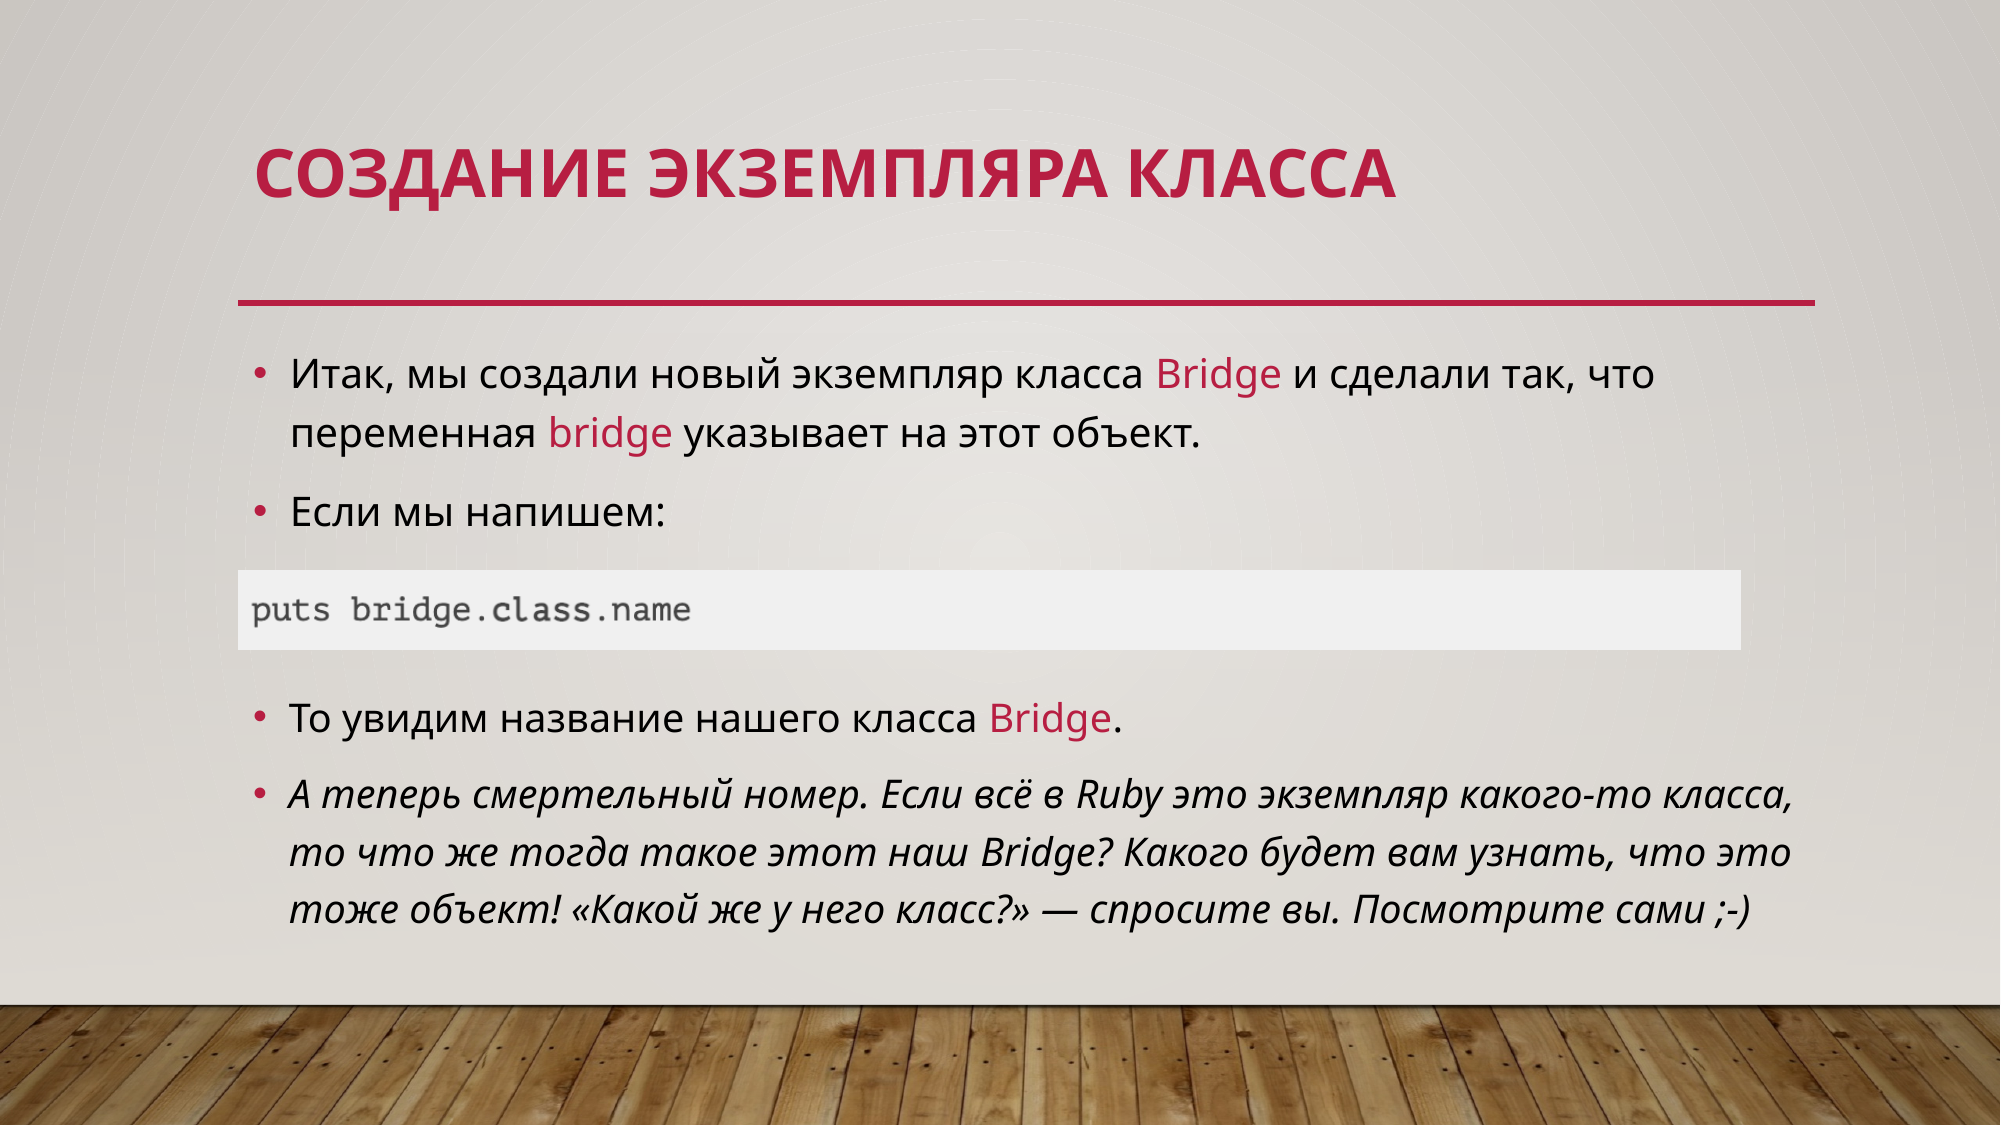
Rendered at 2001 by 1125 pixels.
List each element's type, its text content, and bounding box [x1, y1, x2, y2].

title Создание экземпляра класса [238, 131, 1814, 305]
text_box То увидим название нашего класса Bridge. А теперь смертельный номер. Если всё в Ruby это экземпляр какого-то класса, то что же тогда такое этот наш Bridge? Какого будет вам узнать, что это тоже объект! «Какой же у него класс?» — спросите вы. Посмотрите сами ;-) [238, 675, 1814, 993]
picture [0, 1005, 2000, 1125]
list Итак, мы создали новый экземпляр класса Bridge и сделали так, что переменная bridge указывает на этот объект. Если мы напишем: [238, 330, 1814, 544]
picture [237, 570, 1741, 650]
